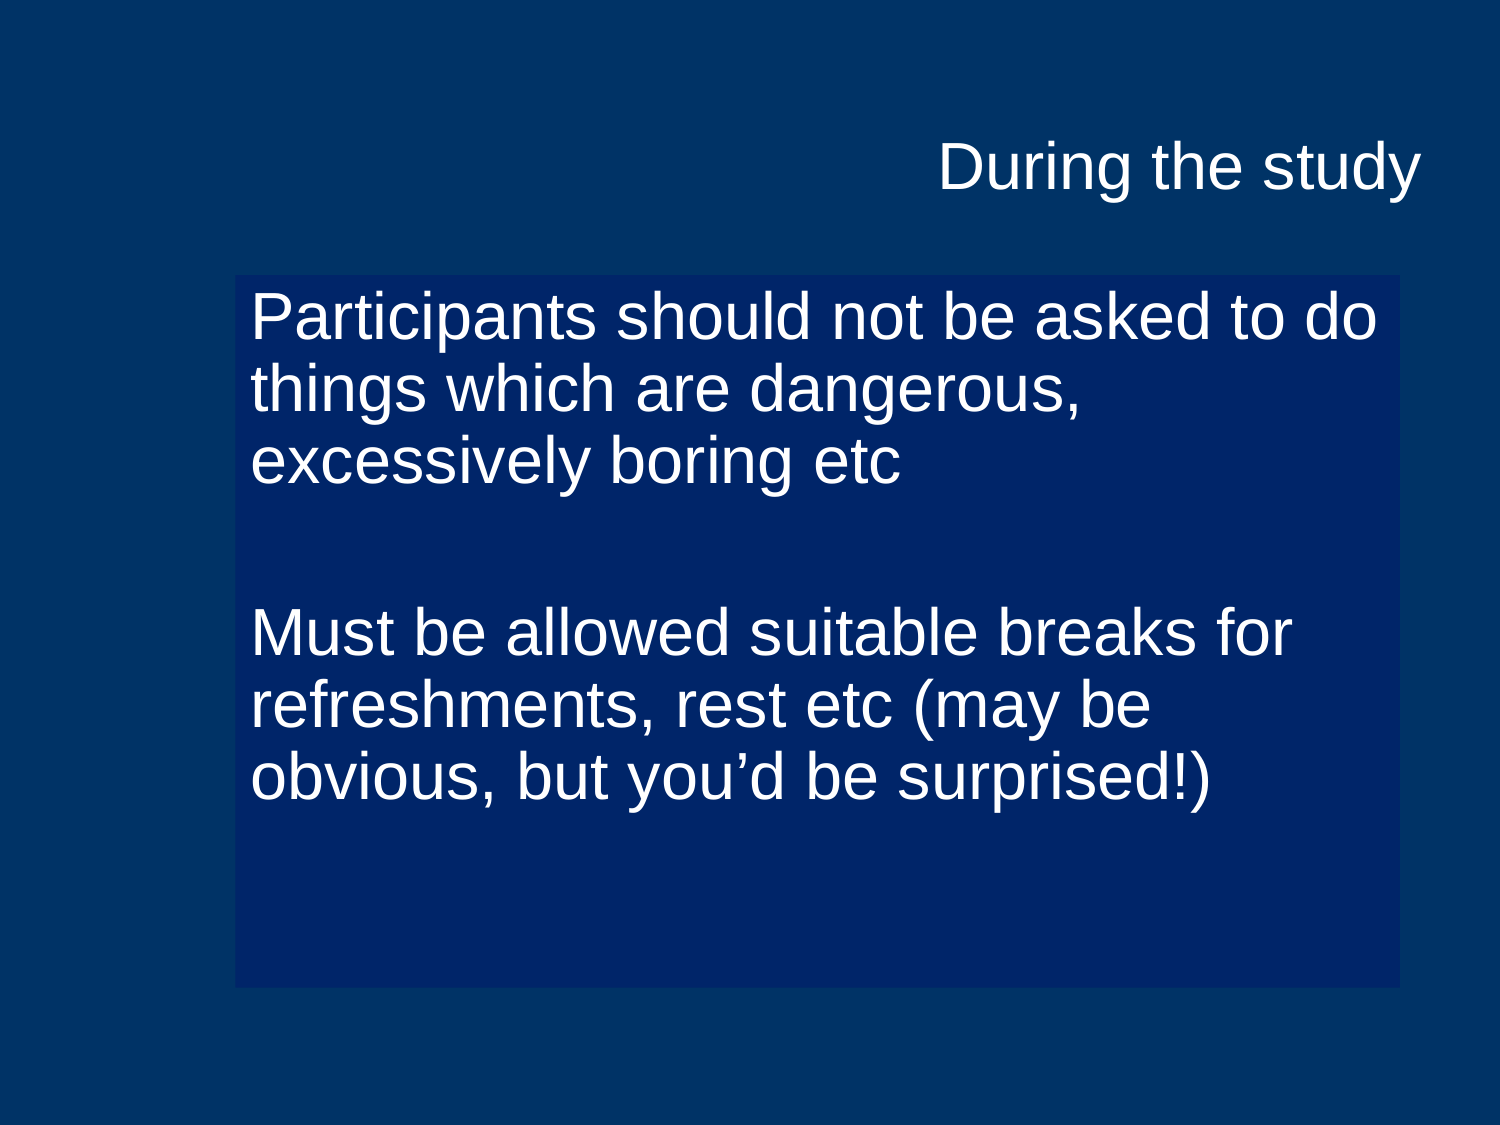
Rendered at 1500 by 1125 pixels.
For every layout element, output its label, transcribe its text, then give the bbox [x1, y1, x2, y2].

title During the study [235, 62, 1438, 263]
list Participants should not be asked to do things which are dangerous, excessively boring etc Must be allowed suitable breaks for refreshments, rest etc (may be obvious, but you’d be surprised!) [235, 274, 1401, 988]
